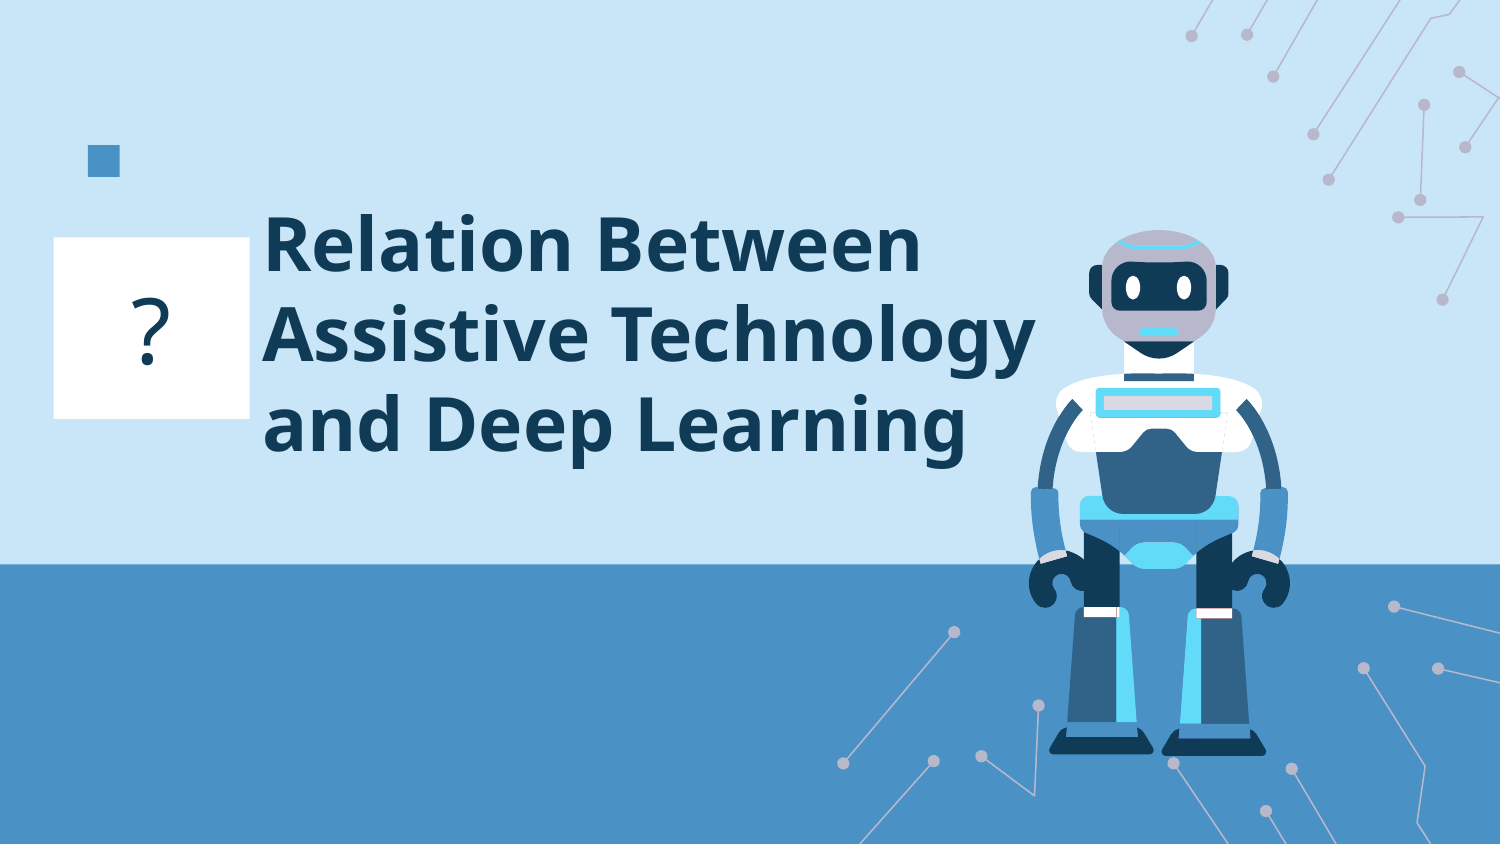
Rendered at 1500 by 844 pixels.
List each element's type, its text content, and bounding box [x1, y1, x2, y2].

title Relation Between Assistive Technology and Deep Learning [247, 181, 1163, 482]
text_box [87, 145, 120, 177]
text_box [1026, 229, 1293, 757]
title ? [53, 237, 250, 419]
